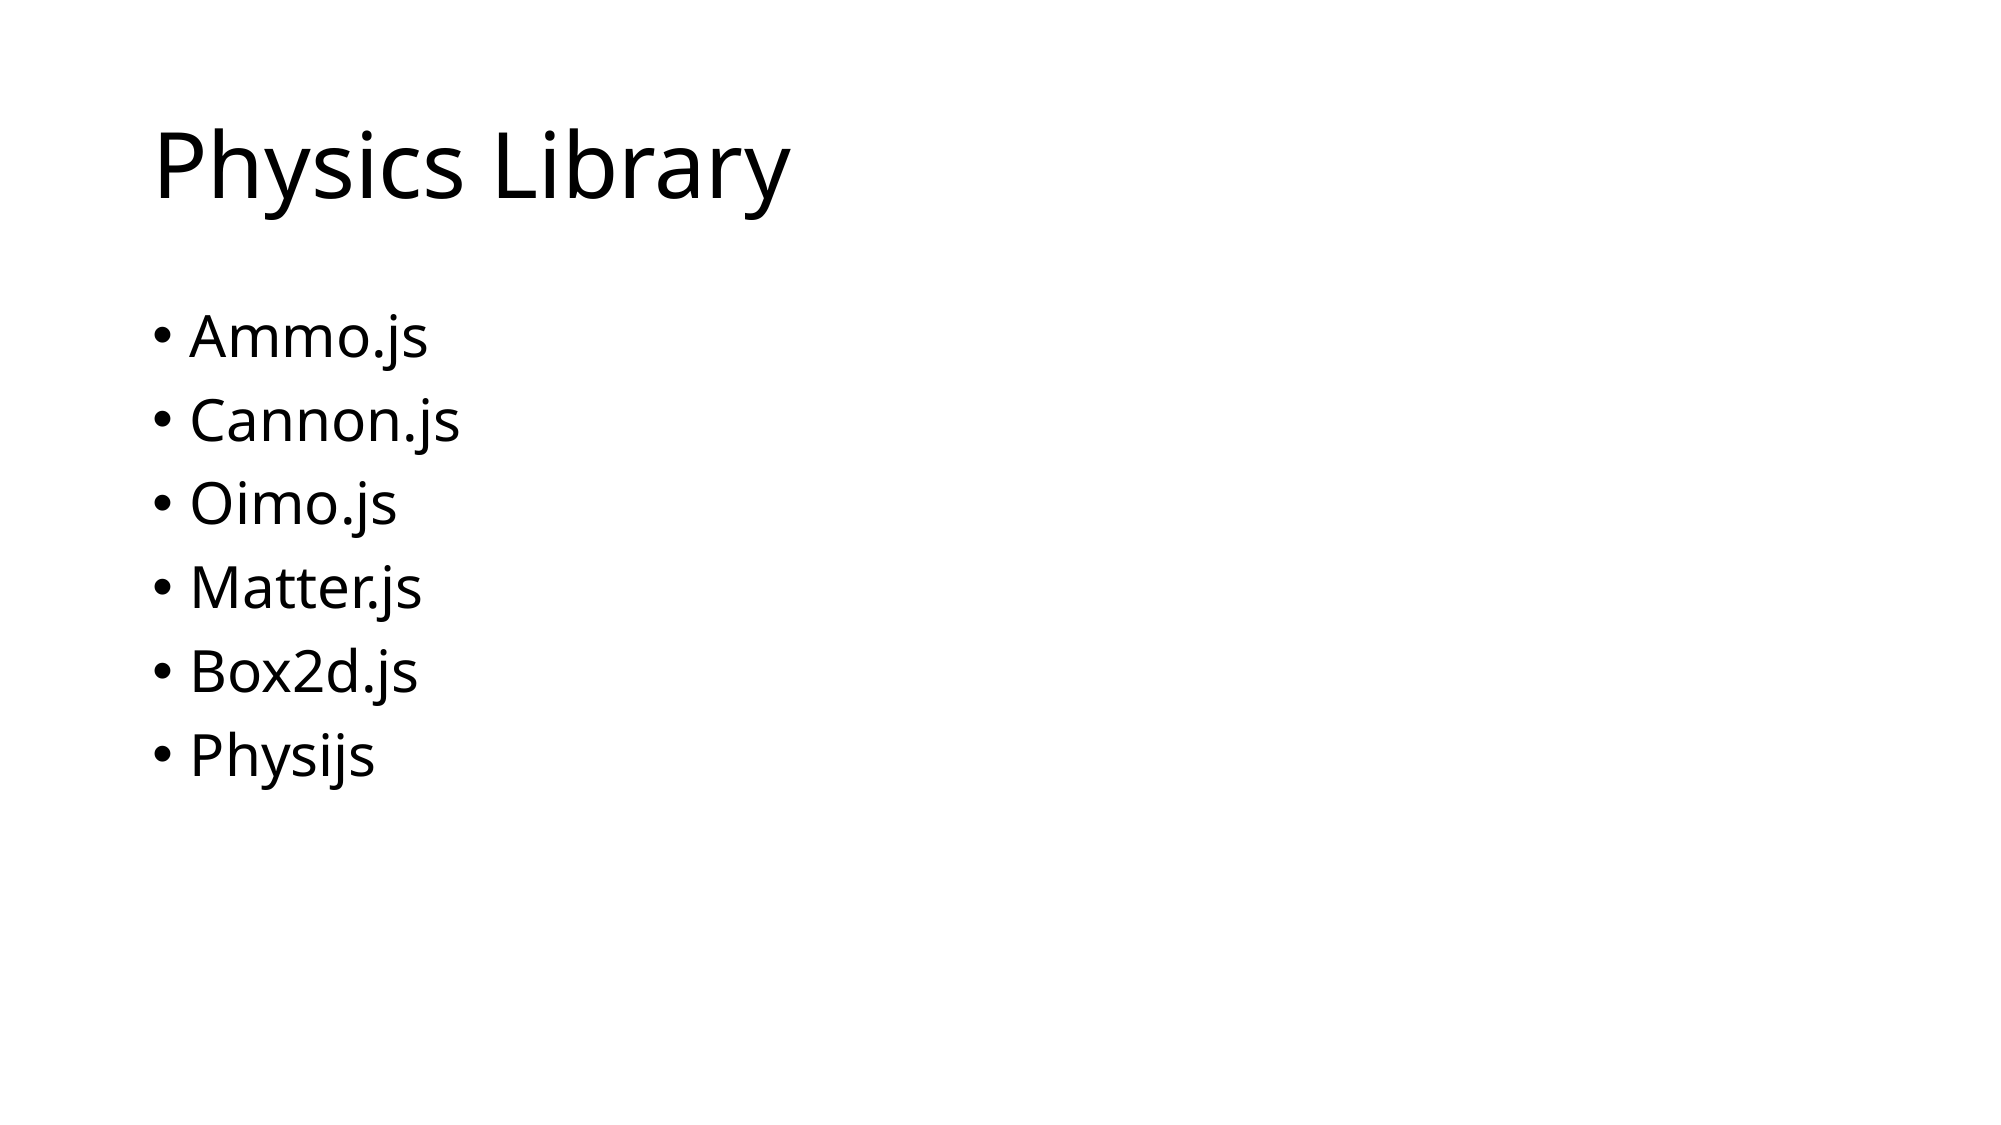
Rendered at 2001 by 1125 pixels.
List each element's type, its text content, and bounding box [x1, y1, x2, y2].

title Physics Library [137, 59, 1863, 278]
list Ammo.js Cannon.js Oimo.js Matter.js Box2d.js Physijs [137, 299, 1863, 1014]
